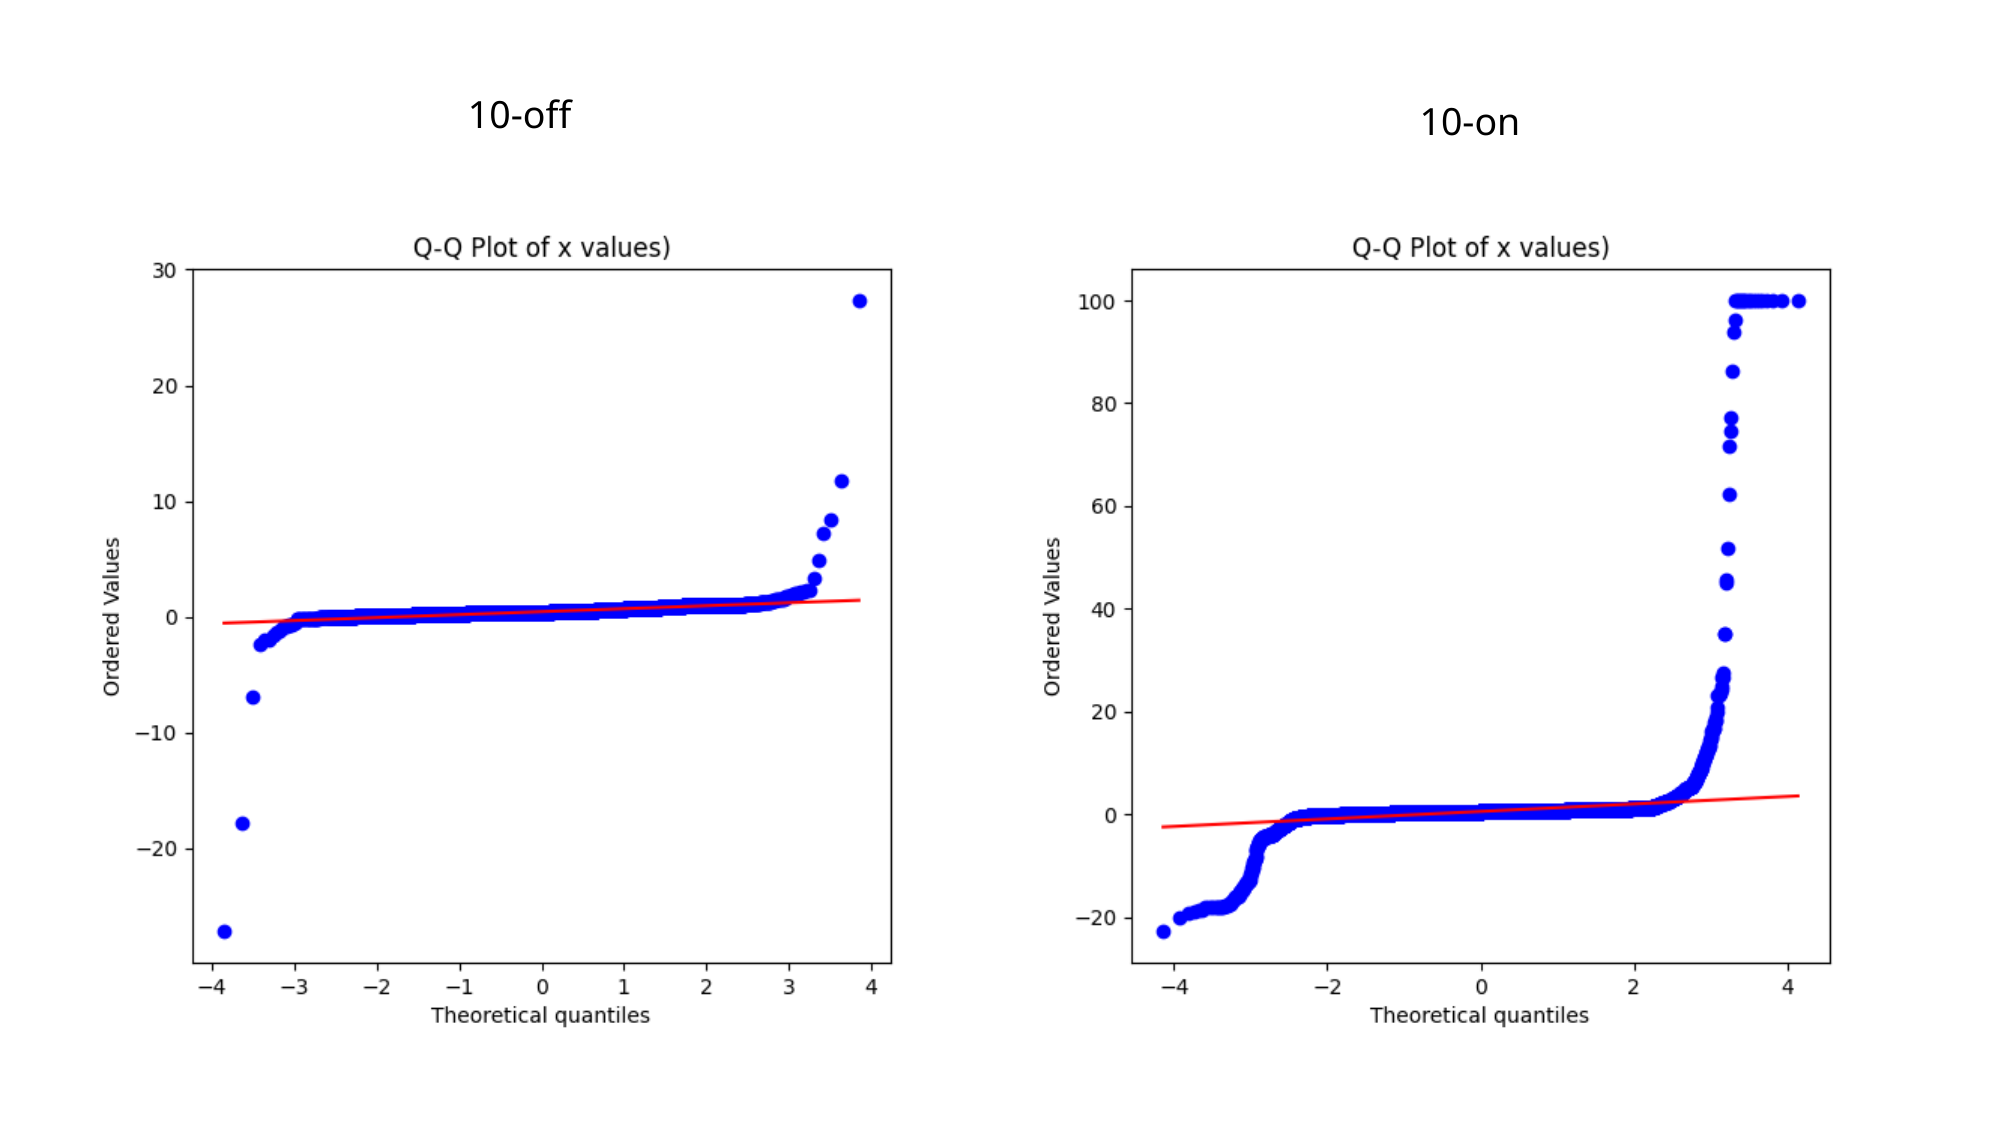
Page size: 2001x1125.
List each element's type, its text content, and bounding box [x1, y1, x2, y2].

picture [1018, 161, 1920, 1063]
text_box 10-on [1404, 90, 1689, 151]
picture [79, 161, 981, 1063]
text_box 10-off [453, 83, 737, 143]
